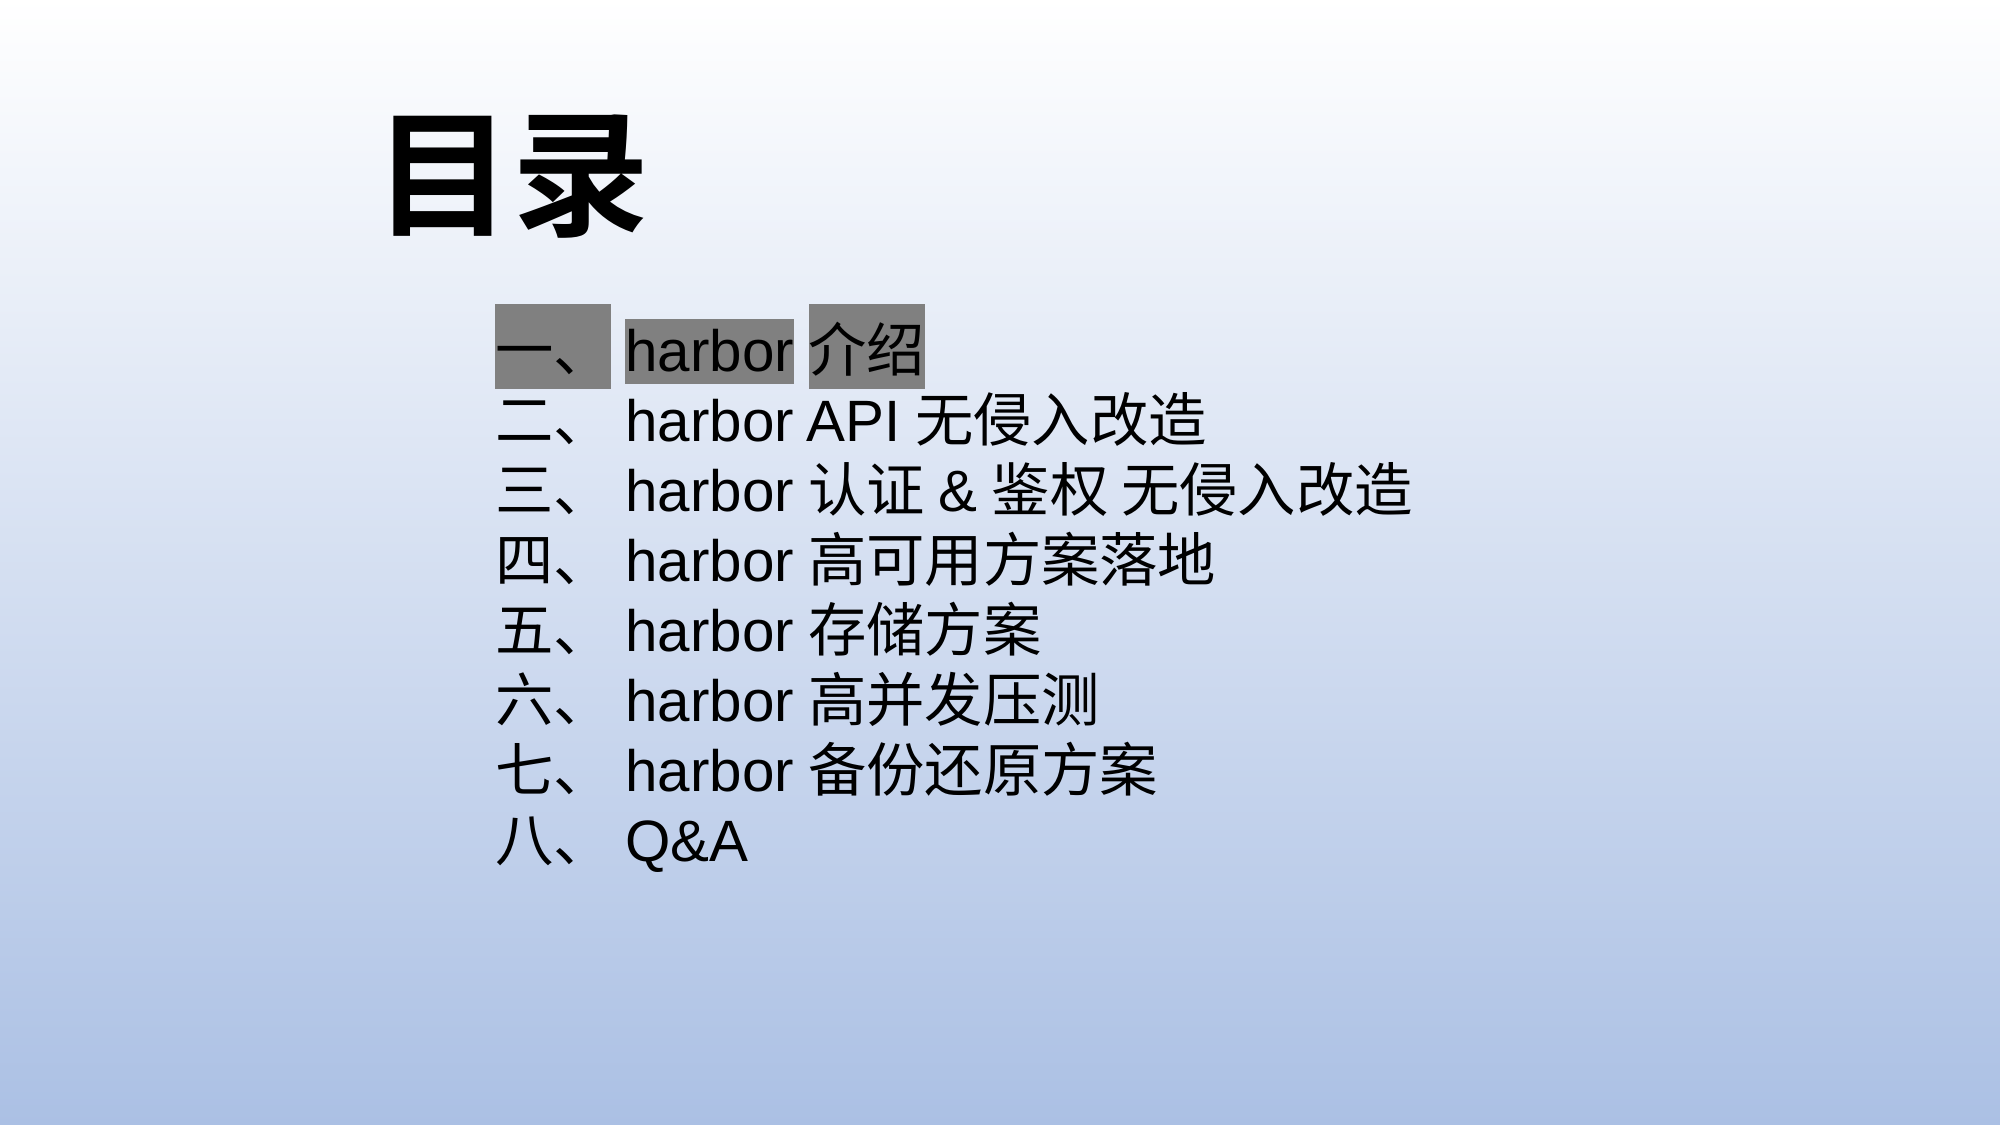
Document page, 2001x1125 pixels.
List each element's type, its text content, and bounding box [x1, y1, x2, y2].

text_box 一、harbor介绍 二、harbor API无侵入改造 三、harbor认证&鉴权 无侵入改造 四、harbor高可用方案落地 五、harbor存储方案 六、harbor高并发压测 七、harbor备份还原方案 八、Q&A [480, 306, 1603, 881]
text_box 目录 [360, 80, 1292, 261]
